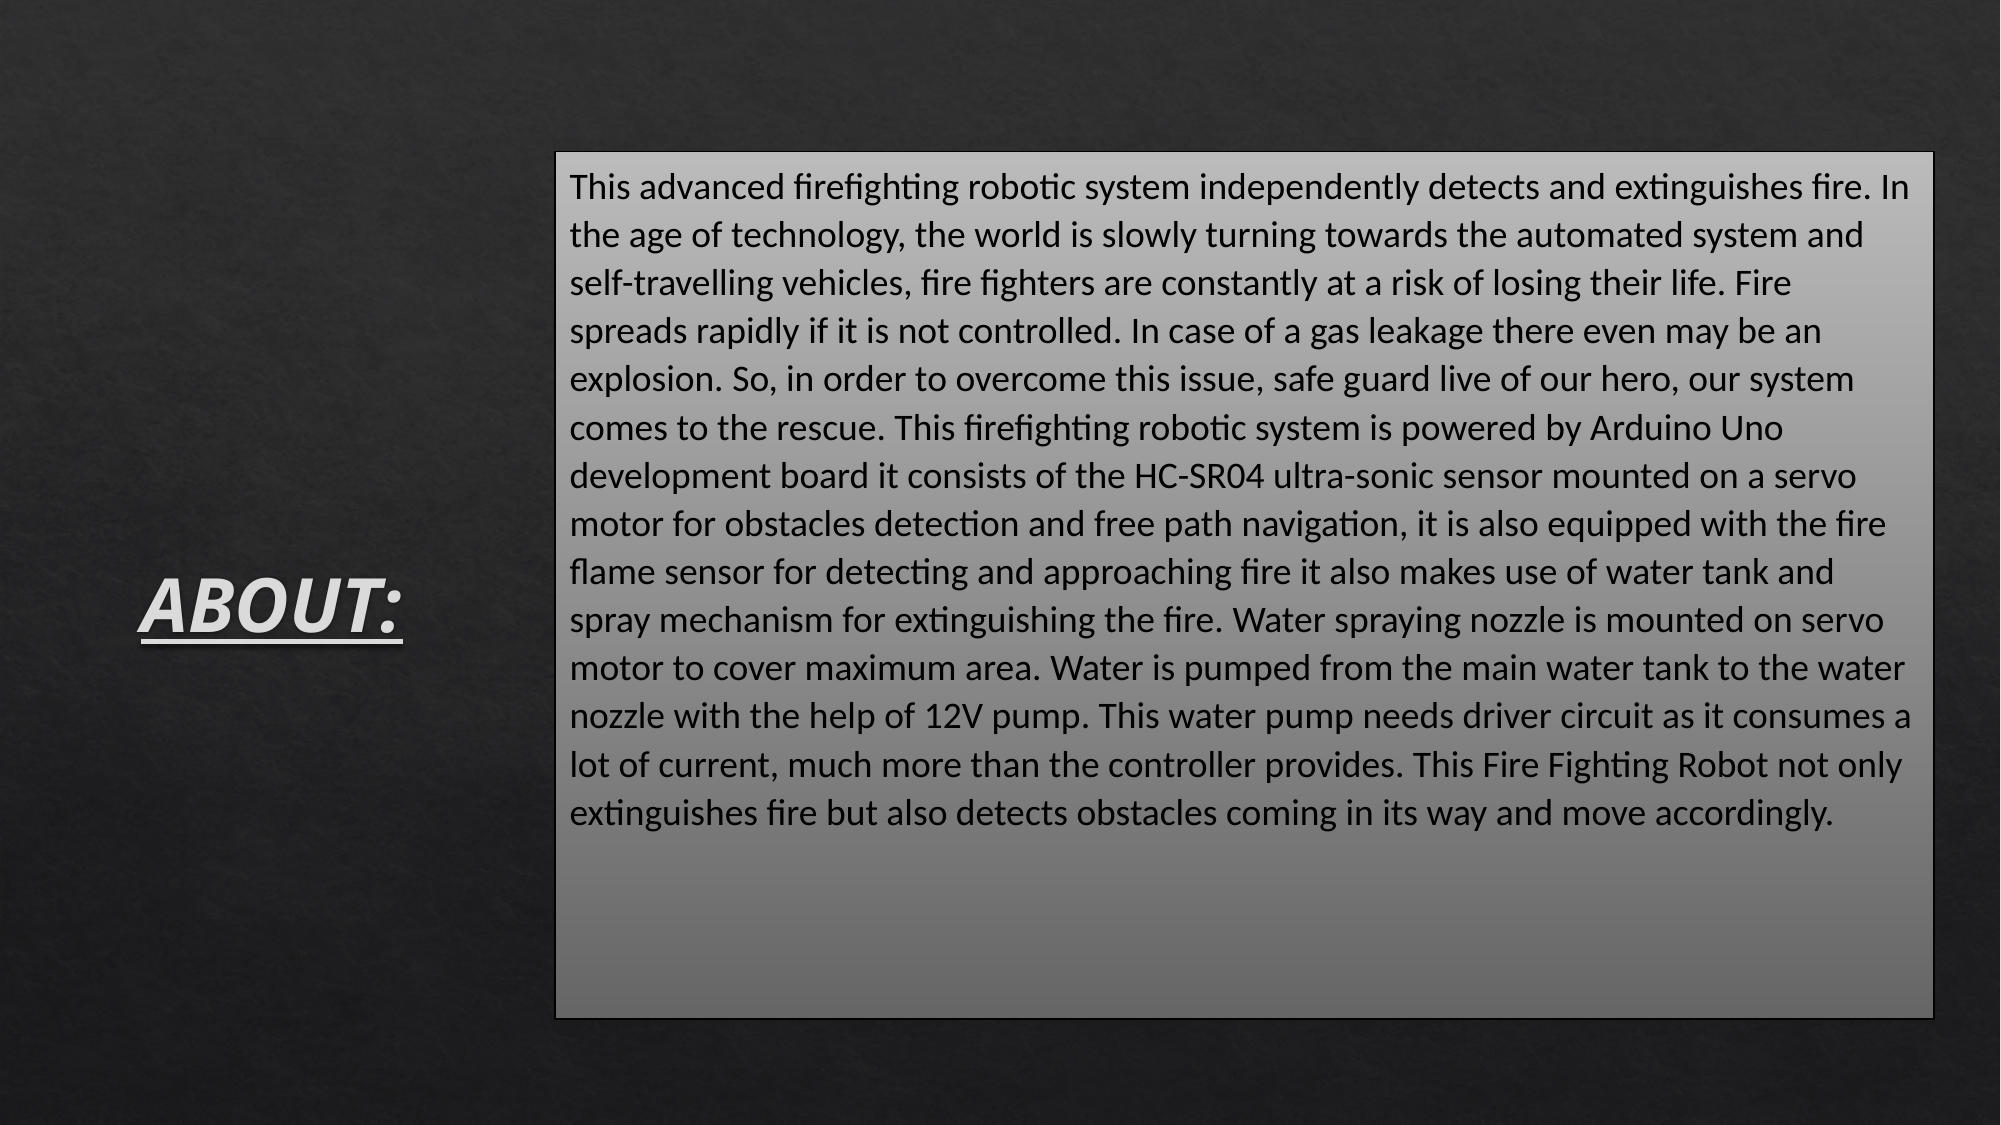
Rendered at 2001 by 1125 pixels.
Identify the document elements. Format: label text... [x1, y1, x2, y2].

text_box This advanced firefighting robotic system independently detects and extinguishes fire. In the age of technology, the world is slowly turning towards the automated system and self-travelling vehicles, fire fighters are constantly at a risk of losing their life. Fire spreads rapidly if it is not controlled. In case of a gas leakage there even may be an explosion. So, in order to overcome this issue, safe guard live of our hero, our system comes to the rescue. This firefighting robotic system is powered by Arduino Uno development board it consists of the HC-SR04 ultra-sonic sensor mounted on a servo motor for obstacles detection and free path navigation, it is also equipped with the fire flame sensor for detecting and approaching fire it also makes use of water tank and spray mechanism for extinguishing the fire. Water spraying nozzle is mounted on servo motor to cover maximum area. Water is pumped from the main water tank to the water nozzle with the help of 12V pump. This water pump needs driver circuit as it consumes a lot of current, much more than the controller provides. This Fire Fighting Robot not only extinguishes fire but also detects obstacles coming in its way and move accordingly. [554, 151, 1935, 1020]
title ABOUT: [0, 356, 576, 656]
